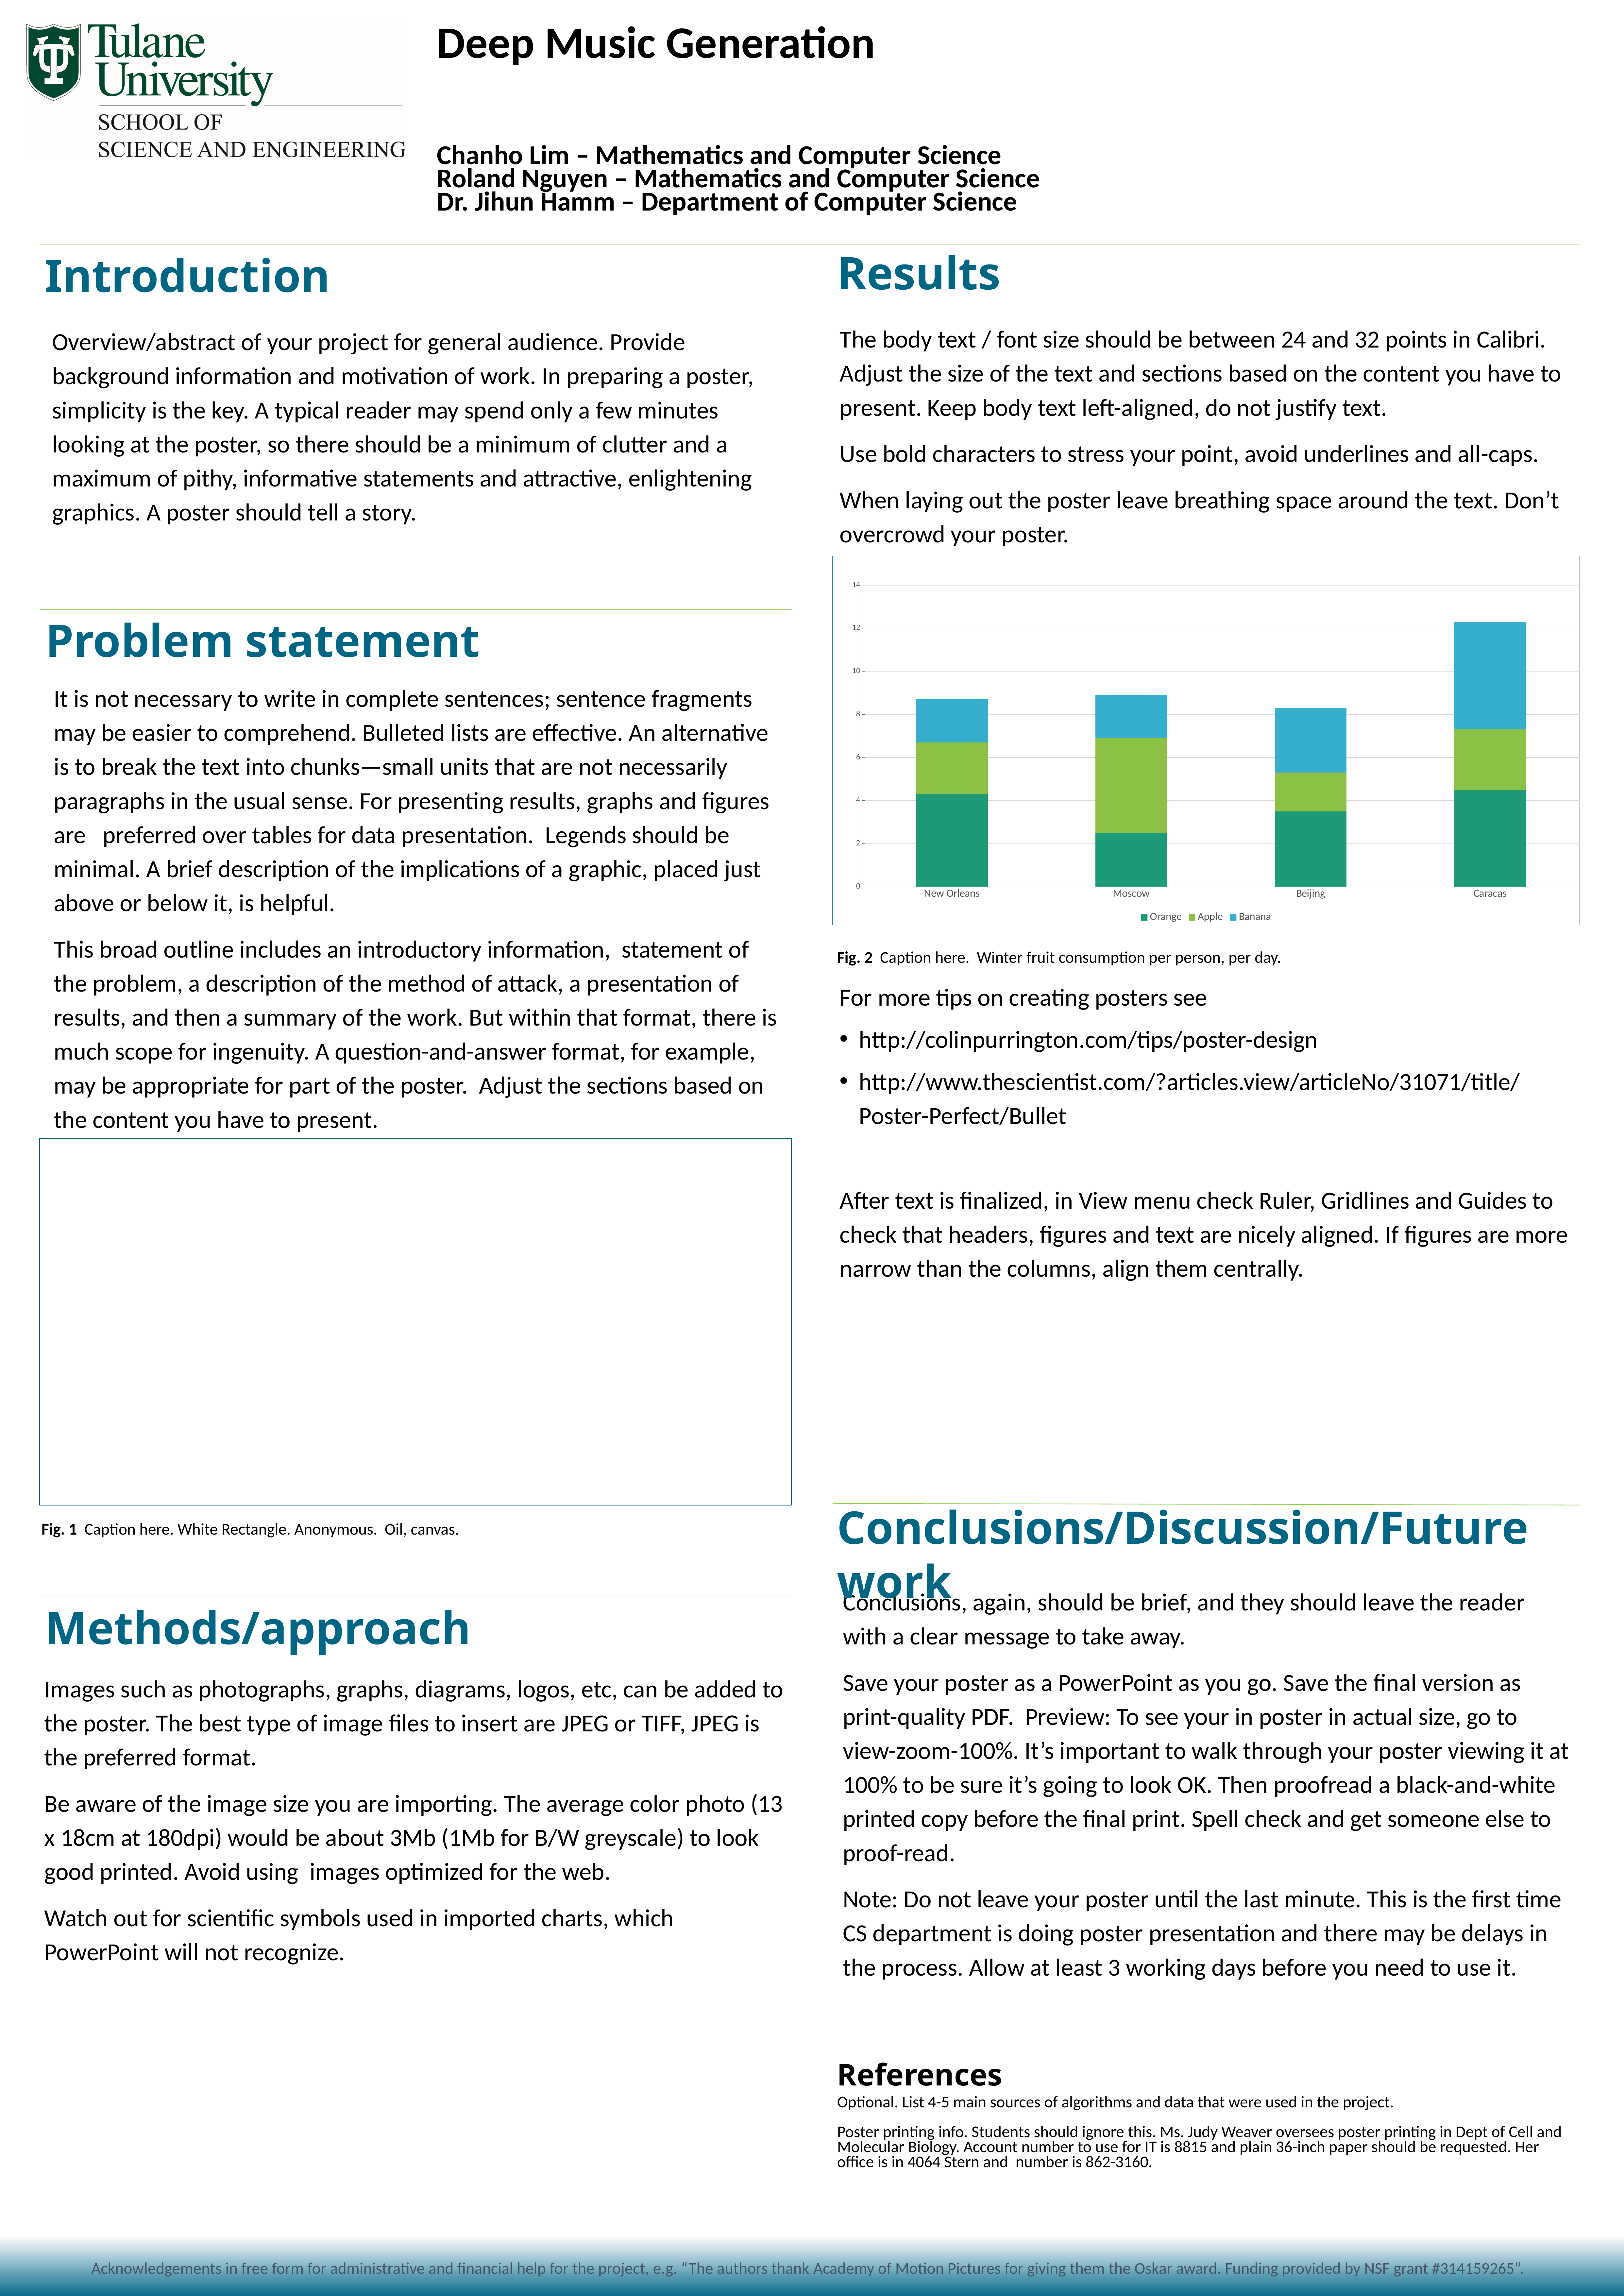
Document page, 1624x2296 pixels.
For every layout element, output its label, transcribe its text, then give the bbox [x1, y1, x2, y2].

chart [832, 556, 1580, 925]
text_box Results [832, 242, 1188, 245]
text_box Overview/abstract of your project for general audience. Provide background information and motivation of work. In preparing a poster, simplicity is the key. A typical reader may spend only a few minutes looking at the poster, so there should be a minimum of clutter and a maximum of pithy, informative statements and attractive, enlightening graphics. A poster should tell a story. [40, 312, 792, 600]
text_box [40, 1138, 792, 1505]
text_box Acknowledgements in free form for administrative and financial help for the project, e.g. “The authors thank Academy of Motion Pictures for giving them the Oskar award. Funding provided by NSF grant #314159265”. [0, 2237, 1624, 2296]
text_box Conclusions, again, should be brief, and they should leave the reader with a clear message to take away. Save your poster as a PowerPoint as you go. Save the final version as print-quality PDF. Preview: To see your in poster in actual size, go to view-zoom-100%. It’s important to walk through your poster viewing it at 100% to be sure it’s going to look OK. Then proofread a black-and-white printed copy before the final print. Spell check and get someone else to proof-read. Note: Do not leave your poster until the last minute. This is the first time CS department is doing poster presentation and there may be delays in the process. Allow at least 3 working days before you need to use it. [832, 1573, 1584, 2010]
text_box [40, 609, 792, 669]
text_box Fig. 1 Caption here. White Rectangle. Anonymous. Oil, canvas. [37, 1512, 580, 1541]
text_box [1222, 2241, 1596, 2291]
text_box [0, 0, 1624, 220]
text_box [832, 1497, 1580, 1556]
text_box Fig. 2 Caption here. Winter fruit consumption per person, per day. [832, 940, 1372, 969]
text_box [40, 245, 1580, 304]
text_box References Optional. List 4-5 main sources of algorithms and data that were used in the project. Poster printing info. Students should ignore this. Ms. Judy Weaver oversees poster printing in Dept of Cell and Molecular Biology. Account number to use for IT is 8815 and plain 36-inch paper should be requested. Her office is in 4064 Stern and number is 862-3160. [832, 2053, 1580, 2173]
text_box Deep Music Generation [432, 11, 1624, 70]
text_box Images such as photographs, graphs, diagrams, logos, etc, can be added to the poster. The best type of image files to insert are JPEG or TIFF, JPEG is the preferred format. Be aware of the image size you are importing. The average color photo (13 x 18cm at 180dpi) would be about 3Mb (1Mb for B/W greyscale) to look good printed. Avoid using images optimized for the web. Watch out for scientific symbols used in imported charts, which PowerPoint will not recognize. [40, 1666, 792, 1968]
text_box The body text / font size should be between 24 and 32 points in Calibri. Adjust the size of the text and sections based on the content you have to present. Keep body text left-aligned, do not justify text. Use bold characters to stress your point, avoid underlines and all-caps. When laying out the poster leave breathing space around the text. Don’t overcrowd your poster. For more tips on creating posters see http://colinpurrington.com/tips/poster-design http://www.thescientist.com/?articles.view/articleNo/31071/title/Poster-Perfect/Bullet After text is finalized, in View menu check Ruler, Gridlines and Guides to check that headers, figures and text are nicely aligned. If figures are more narrow than the columns, align them centrally. [832, 314, 1580, 515]
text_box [40, 1596, 792, 1657]
text_box It is not necessary to write in complete sentences; sentence fragments may be easier to comprehend. Bulleted lists are effective. An alternative is to break the text into chunks—small units that are not necessarily paragraphs in the usual sense. For presenting results, graphs and figures are preferred over tables for data presentation. Legends should be minimal. A brief description of the implications of a graphic, placed just above or below it, is helpful. This broad outline includes an introductory information, statement of the problem, a description of the method of attack, a presentation of results, and then a summary of the work. But within that format, there is much scope for ingenuity. A question-and-answer format, for example, may be appropriate for part of the poster. Adjust the sections based on the content you have to present. [42, 669, 792, 936]
text_box [41, 2242, 1211, 2292]
picture [26, 23, 406, 157]
text_box Chanho Lim – Mathematics and Computer Science Roland Nguyen – Mathematics and Computer Science Dr. Jihun Hamm – Department of Computer Science [432, 144, 1492, 219]
